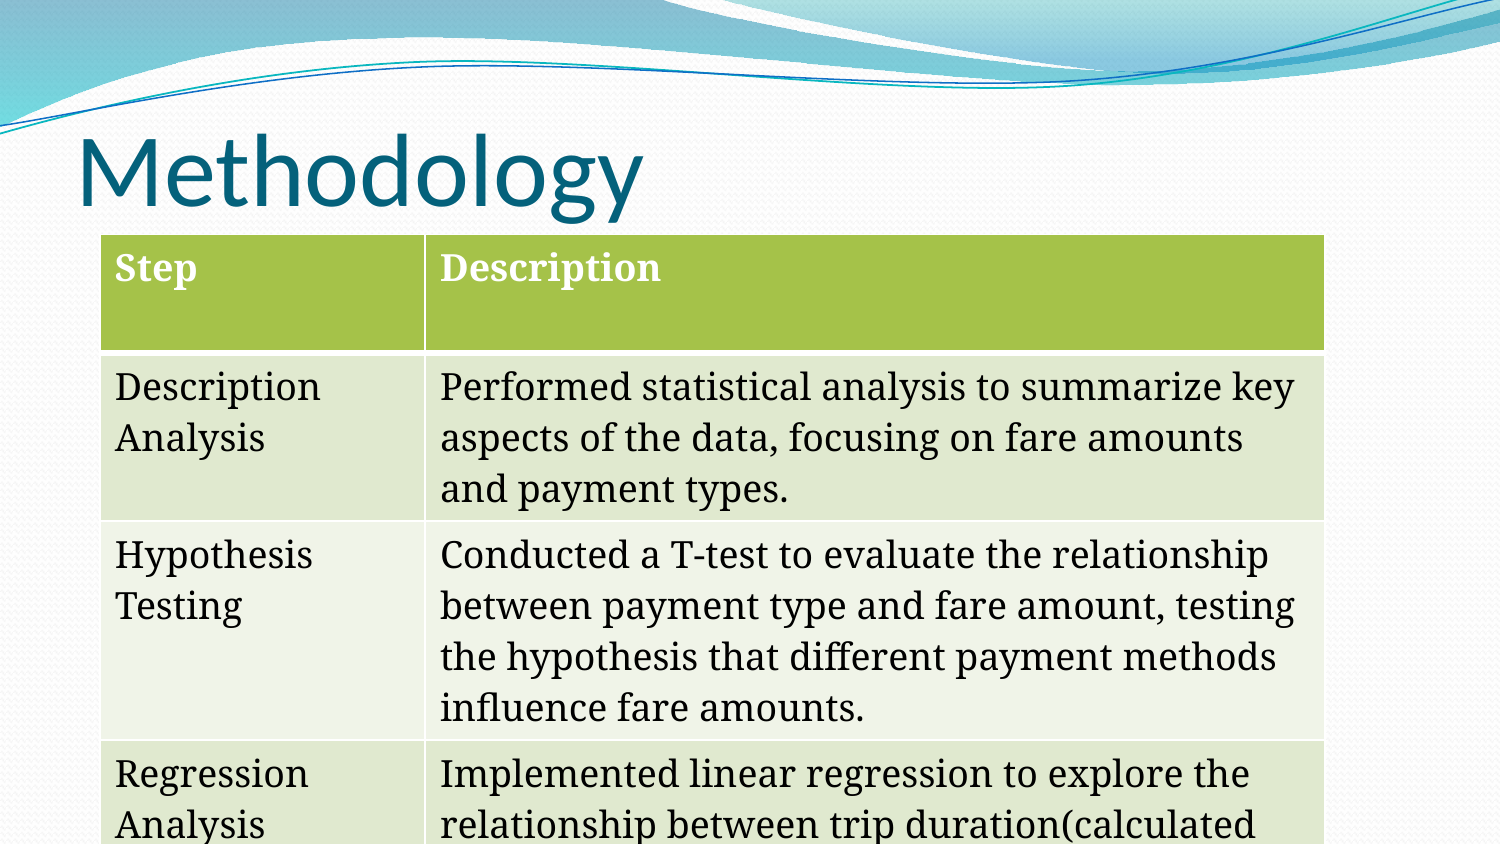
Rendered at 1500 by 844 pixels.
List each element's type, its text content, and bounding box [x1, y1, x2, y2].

table_cell Implemented linear regression to explore the relationship between trip duration(calculated from pickup and dropoff times) and fare amount. [426, 741, 1324, 844]
table_header Step [101, 235, 424, 350]
title Methodology [75, 86, 1425, 228]
table_cell Hypothesis Testing [101, 522, 424, 739]
table_cell Conducted a T-test to evaluate the relationship between payment type and fare amount, testing the hypothesis that different payment methods influence fare amounts. [426, 522, 1324, 739]
table_cell Performed statistical analysis to summarize key aspects of the data, focusing on fare amounts and payment types. [426, 356, 1324, 520]
table_header Description [426, 235, 1324, 350]
table_cell Description Analysis [101, 356, 424, 520]
table_cell Regression Analysis [101, 741, 424, 844]
